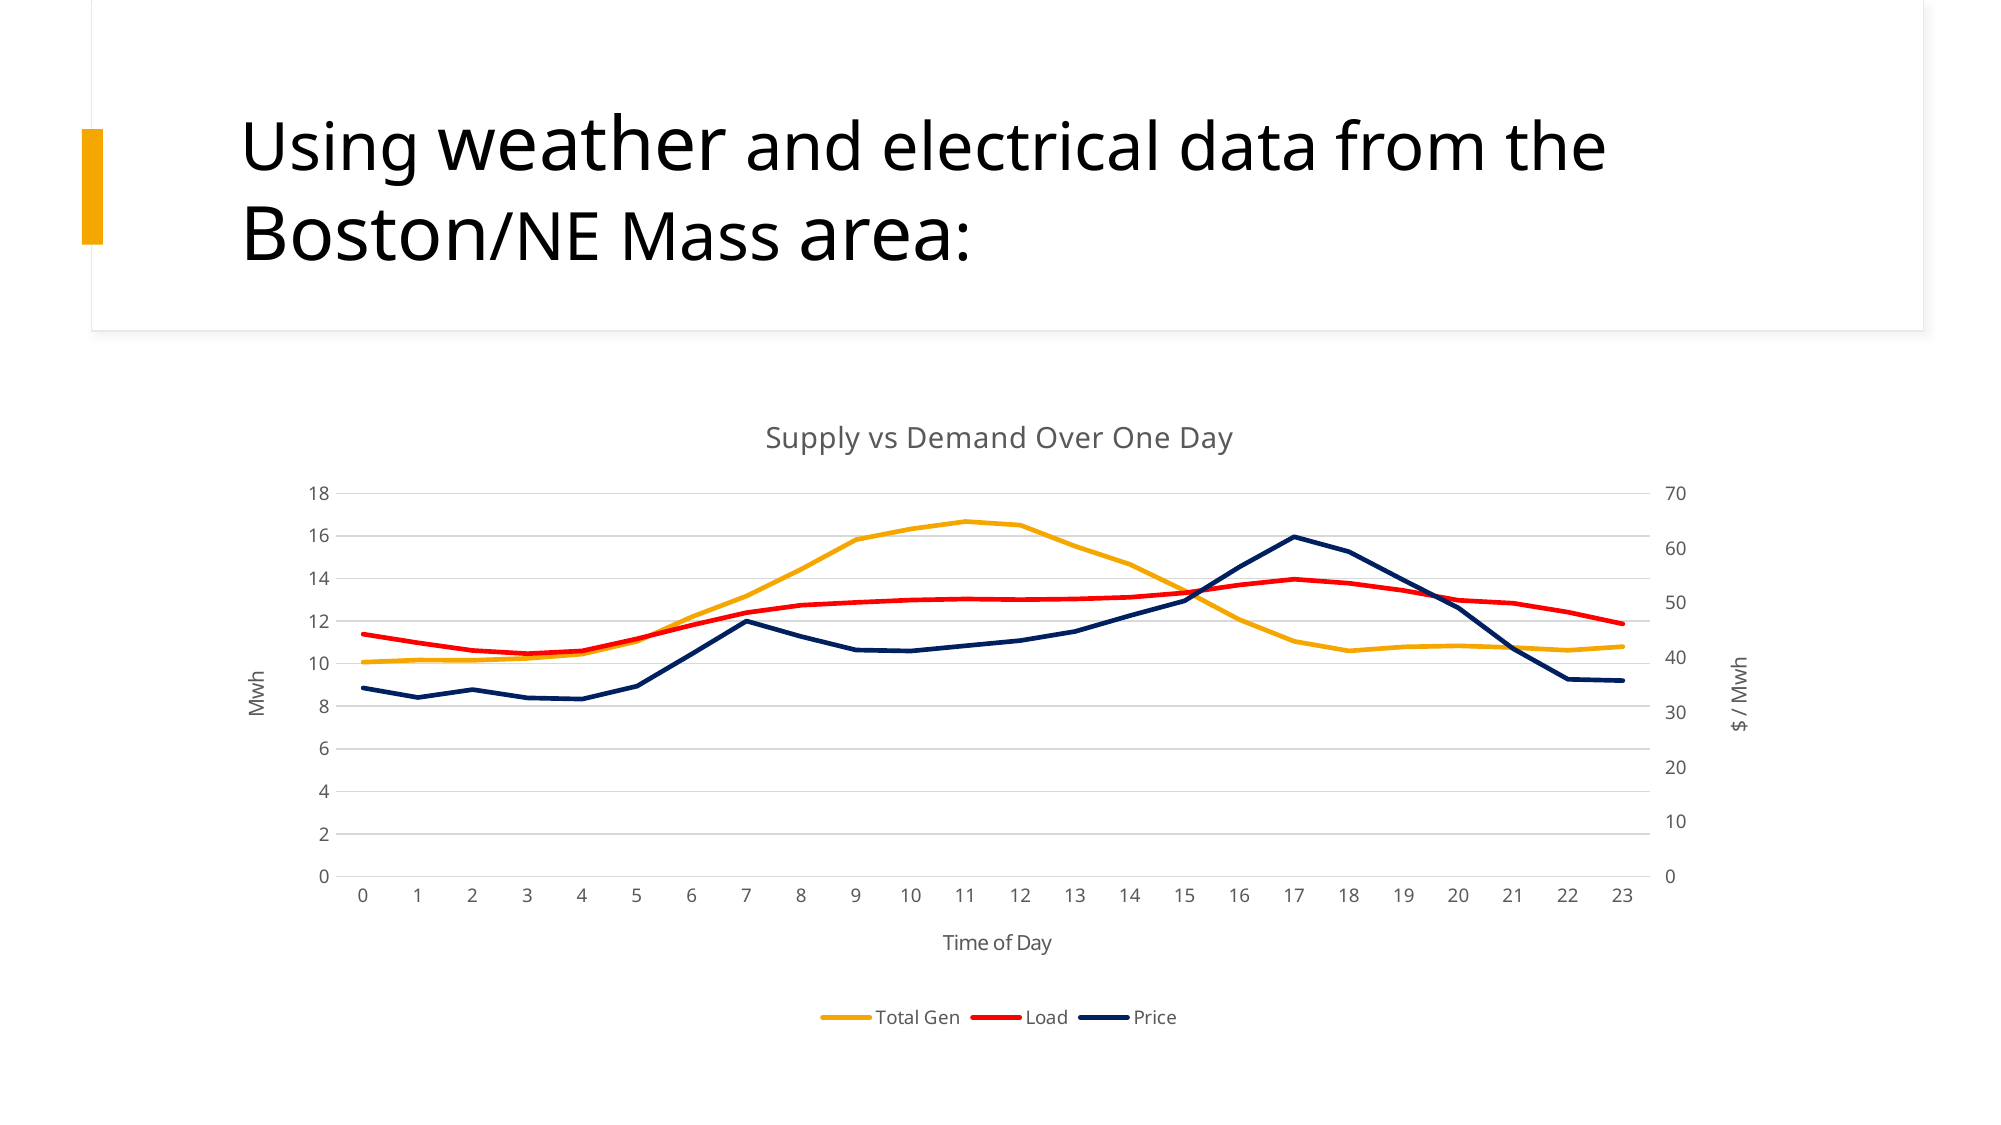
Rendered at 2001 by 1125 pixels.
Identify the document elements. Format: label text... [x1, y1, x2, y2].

text_box Using weather and electrical data from the Boston/NE Mass area: [225, 88, 1826, 283]
chart [209, 388, 1791, 1037]
